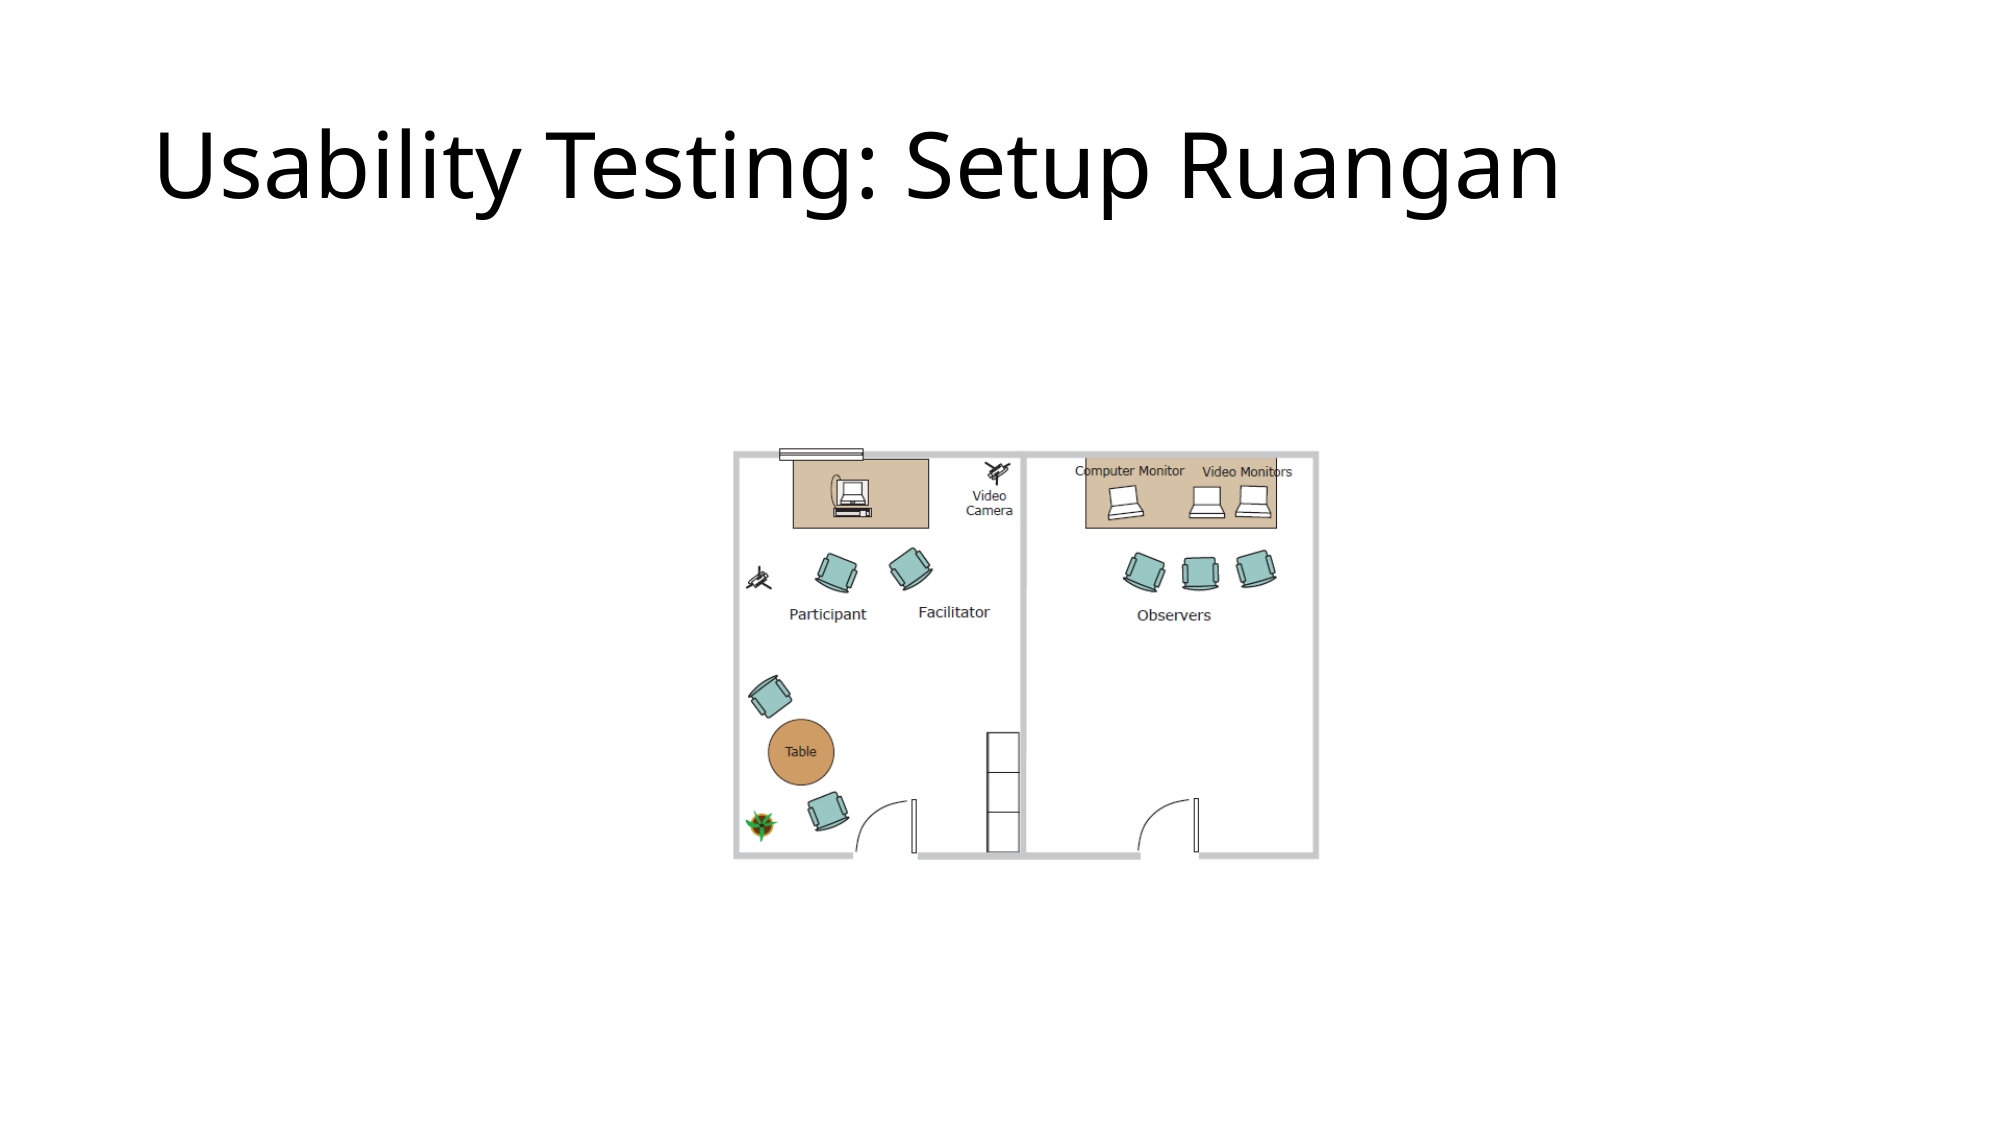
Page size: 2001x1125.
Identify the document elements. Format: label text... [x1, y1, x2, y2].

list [723, 441, 1326, 867]
title Usability Testing: Setup Ruangan [137, 59, 1863, 278]
